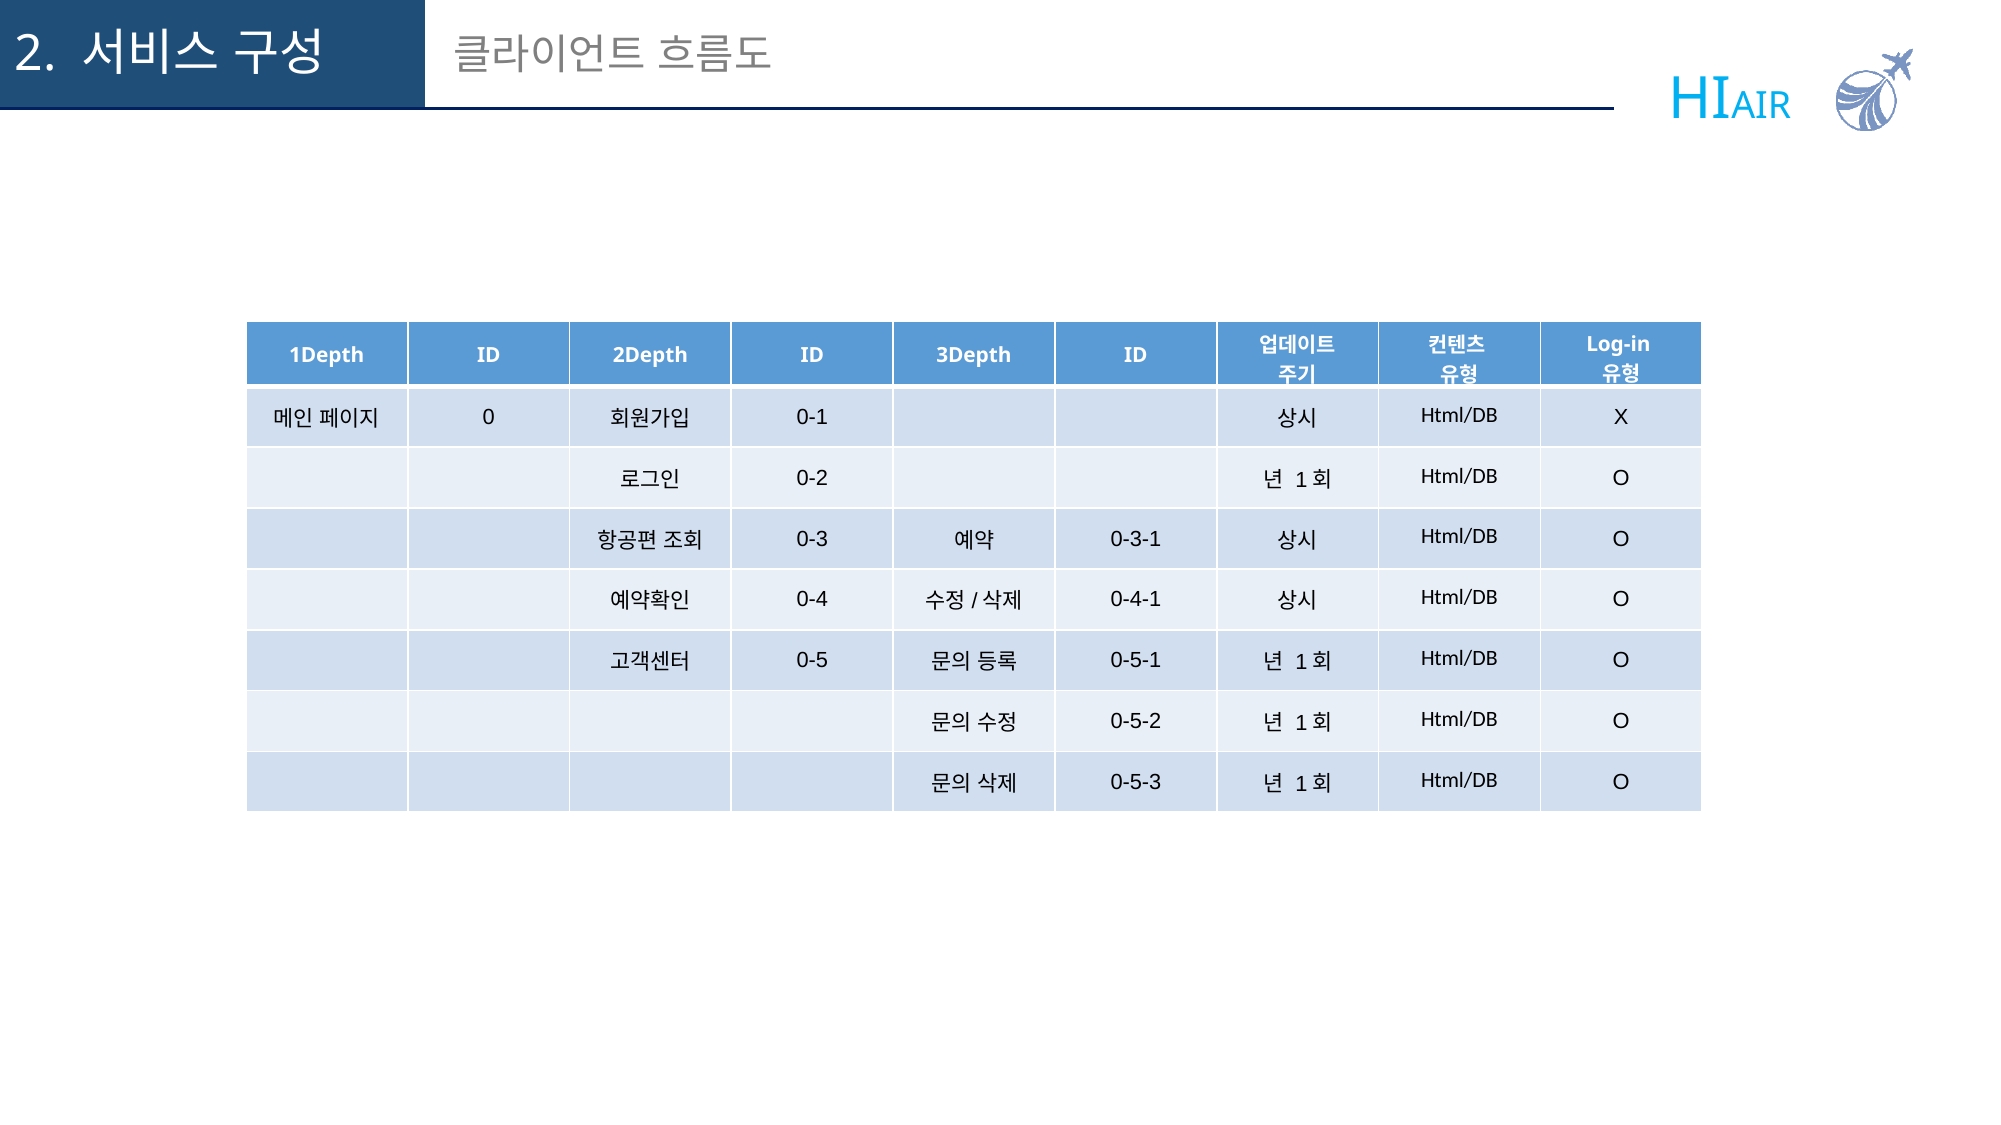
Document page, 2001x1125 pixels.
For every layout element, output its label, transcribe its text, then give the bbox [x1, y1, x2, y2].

table_cell 0-4 [732, 570, 892, 629]
table_cell O [1541, 448, 1701, 507]
table_cell 0 [409, 389, 569, 446]
table_header ID [409, 322, 569, 384]
text_box 클라이언트 흐름도 [438, 20, 864, 45]
table_cell 문의 삭제 [894, 752, 1054, 811]
table_cell [570, 691, 730, 751]
table_cell 0-5 [732, 631, 892, 690]
table_cell 0-5-1 [1056, 631, 1216, 690]
table_cell 회원가입 [570, 389, 730, 446]
table_cell 0-2 [732, 448, 892, 507]
table_cell 상시 [1218, 389, 1378, 446]
table_cell 년 1회 [1218, 448, 1378, 507]
table_cell 년 1회 [1218, 691, 1378, 751]
table_cell [409, 570, 569, 629]
table_cell O [1541, 570, 1701, 629]
table_header ID [732, 322, 892, 384]
table_cell 년 1회 [1218, 752, 1378, 811]
table_cell 0-3 [732, 509, 892, 568]
table_cell [732, 752, 892, 811]
table_cell 항공편 조회 [570, 509, 730, 568]
text_box [0, 0, 426, 45]
table_cell 0-5-2 [1056, 691, 1216, 751]
table_cell 상시 [1218, 570, 1378, 629]
table_cell [409, 752, 569, 811]
table_cell 메인 페이지 [247, 389, 407, 446]
table_cell Html/DB [1379, 389, 1540, 446]
table_cell 로그인 [570, 448, 730, 507]
table_header 3Depth [894, 322, 1054, 384]
table_header ID [1056, 322, 1216, 384]
table_cell 0-1 [732, 389, 892, 446]
table_cell 예약 [894, 509, 1054, 568]
table_cell 0-3-1 [1056, 509, 1216, 568]
table_cell [570, 752, 730, 811]
table_header 1Depth [247, 322, 407, 384]
table_cell [247, 631, 407, 690]
table_cell 문의 수정 [894, 691, 1054, 751]
table_cell [894, 448, 1054, 507]
table_cell [894, 389, 1054, 446]
table_cell Html/DB [1379, 448, 1540, 507]
table_header 2Depth [570, 322, 730, 384]
table_header 업데이트 주기 [1218, 322, 1378, 384]
table_cell Html/DB [1379, 509, 1540, 568]
table_cell [1056, 389, 1216, 446]
table_cell [247, 691, 407, 751]
table_cell [247, 570, 407, 629]
table_cell 0-5-3 [1056, 752, 1216, 811]
table_cell Html/DB [1379, 691, 1540, 751]
table_cell 상시 [1218, 509, 1378, 568]
table_cell [732, 691, 892, 751]
table_cell Html/DB [1379, 752, 1540, 811]
table_cell 0-4-1 [1056, 570, 1216, 629]
table_cell Html/DB [1379, 631, 1540, 690]
table_cell [409, 691, 569, 751]
table_cell [247, 752, 407, 811]
table_cell 예약확인 [570, 570, 730, 629]
table_cell 고객센터 [570, 631, 730, 690]
table_cell Html/DB [1379, 570, 1540, 629]
text_box 2. 서비스 구성 [0, 13, 425, 45]
table_cell 년 1회 [1218, 631, 1378, 690]
table_cell O [1541, 631, 1701, 690]
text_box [0, 45, 1922, 139]
table_cell O [1541, 509, 1701, 568]
table_cell 문의 등록 [894, 631, 1054, 690]
table_header 컨텐츠 유형 [1379, 322, 1540, 384]
table_cell [409, 509, 569, 568]
table_cell O [1541, 752, 1701, 811]
table_cell X [1541, 389, 1701, 446]
table_cell [247, 509, 407, 568]
table_cell O [1541, 691, 1701, 751]
table_cell [247, 448, 407, 507]
table_cell [409, 631, 569, 690]
table_cell 수정/삭제 [894, 570, 1054, 629]
table_cell [409, 448, 569, 507]
table_header Log-in 유형 [1541, 322, 1701, 384]
table_cell [1056, 448, 1216, 507]
